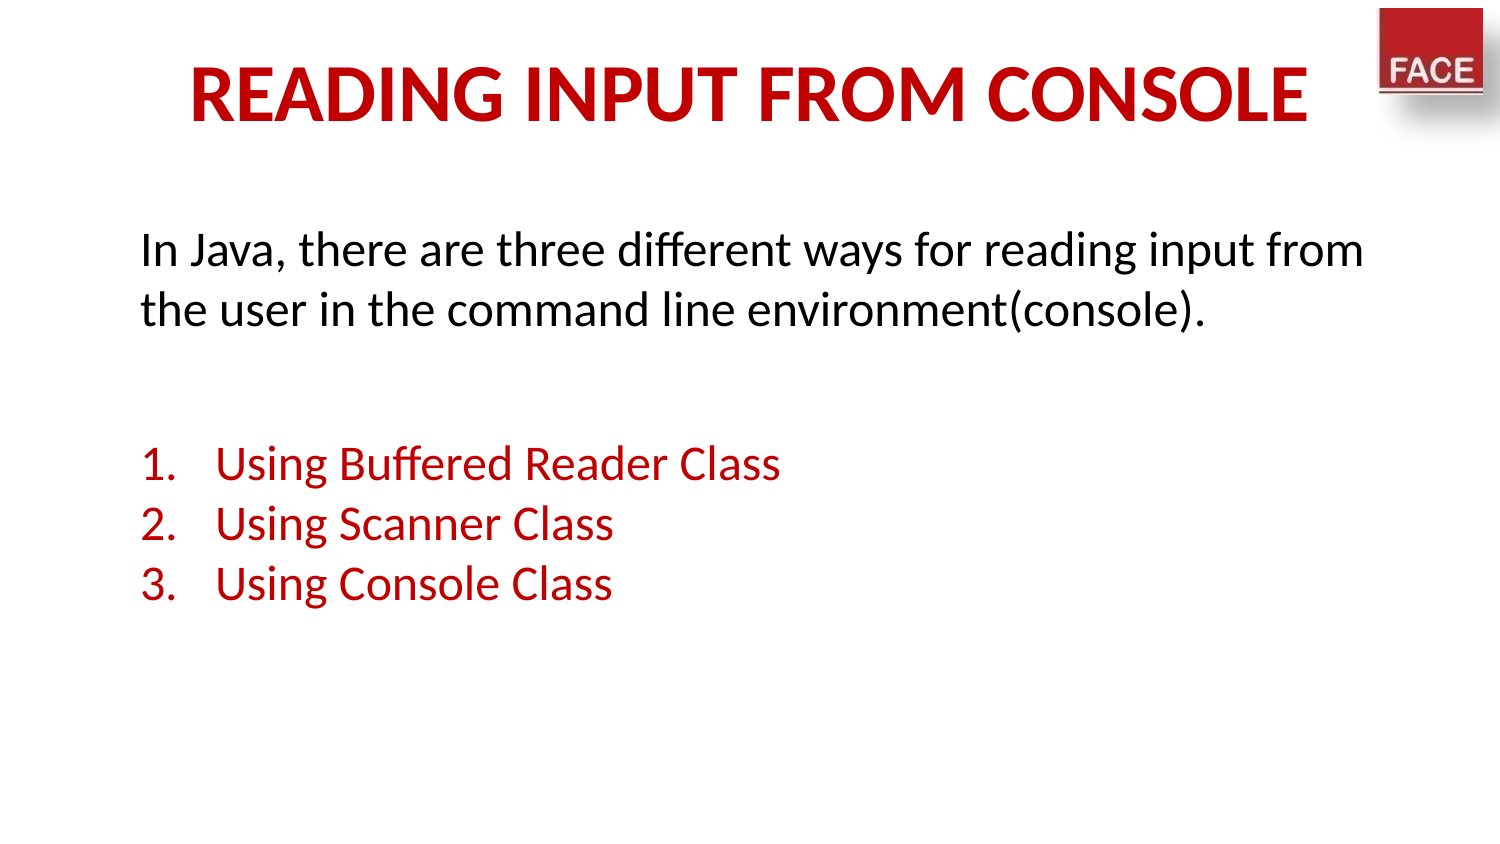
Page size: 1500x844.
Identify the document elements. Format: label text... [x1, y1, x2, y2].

title READING INPUT FROM CONSOLE [131, 28, 1369, 147]
text_box Using Buffered Reader Class Using Scanner Class Using Console Class [125, 423, 1438, 618]
picture [1376, 8, 1483, 95]
text_box In Java, there are three different ways for reading input from the user in the command line environment(console). [125, 209, 1438, 345]
